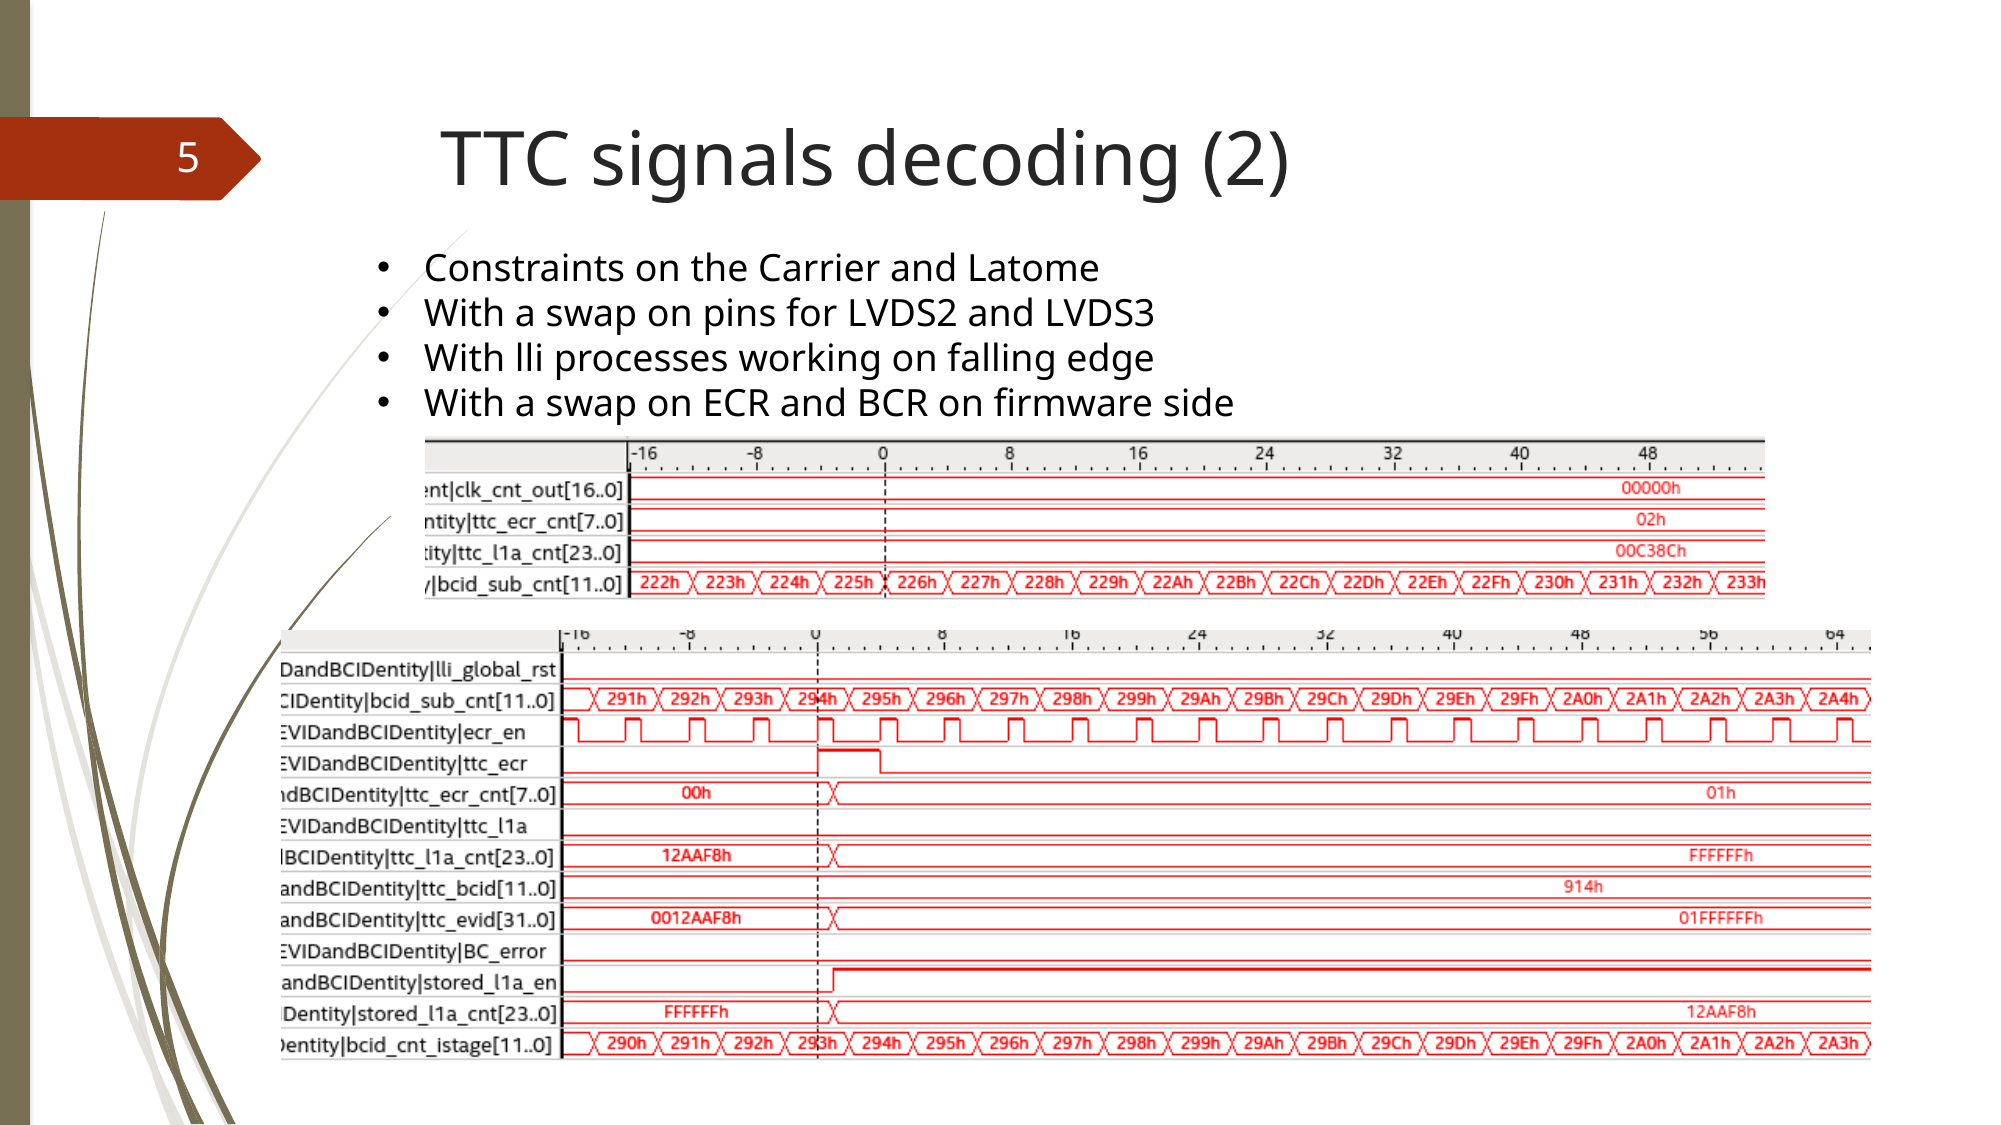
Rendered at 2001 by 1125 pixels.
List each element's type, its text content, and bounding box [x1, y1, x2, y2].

text_box Constraints on the Carrier and Latome With a swap on pins for LVDS2 and LVDS3 With lli processes working on falling edge With a swap on ECR and BCR on firmware side [362, 236, 1251, 432]
title TTC signals decoding (2) [425, 102, 1888, 313]
slide_number 5 [87, 129, 216, 190]
picture [281, 436, 1871, 1091]
